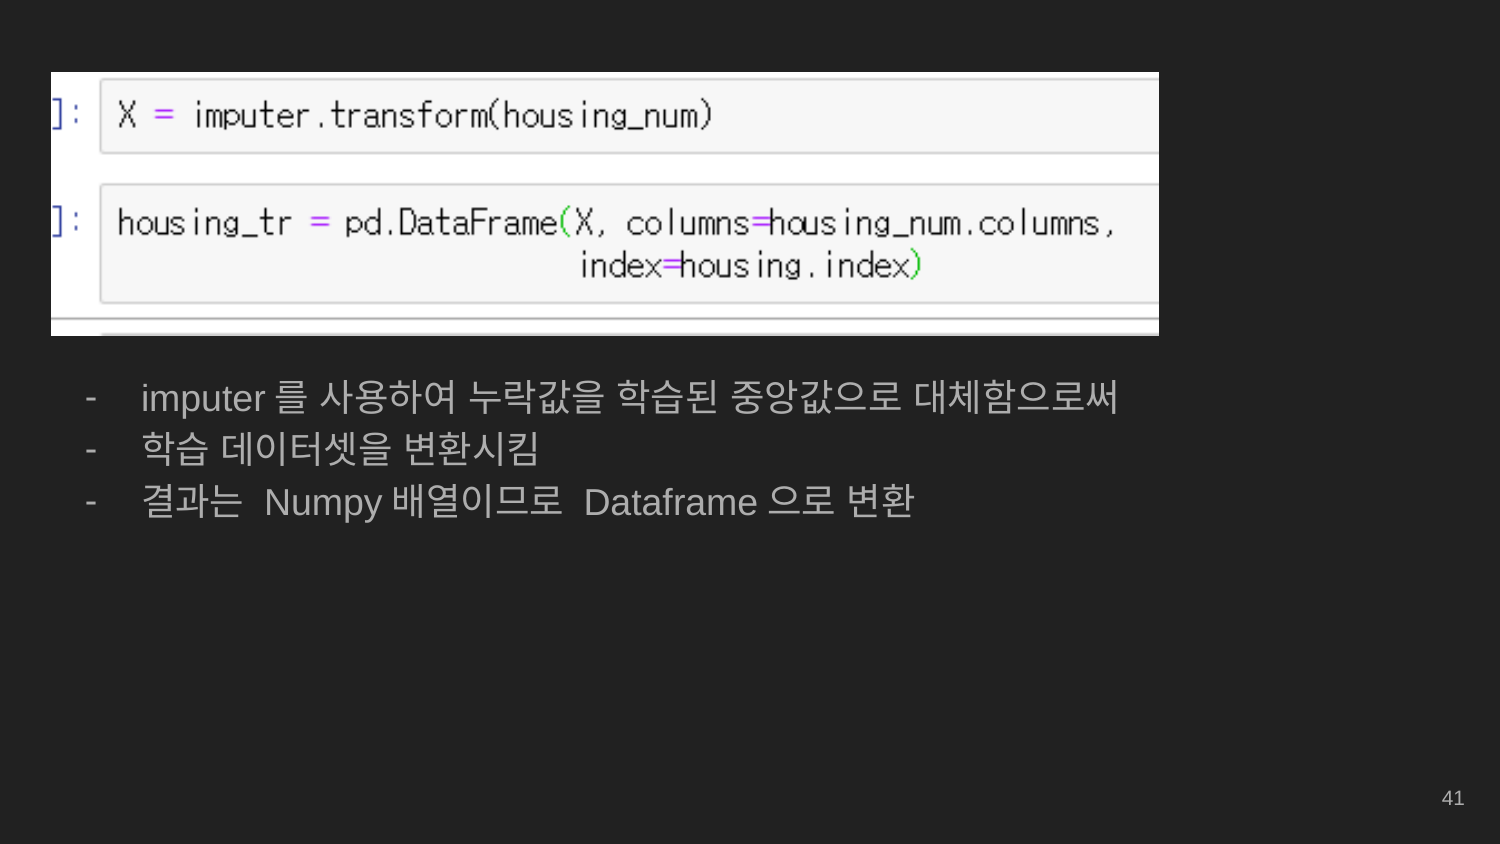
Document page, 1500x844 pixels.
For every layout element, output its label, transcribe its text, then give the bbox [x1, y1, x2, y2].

slide_number ‹#› [1389, 764, 1480, 830]
list imputer를 사용하여 누락값을 학습된 중앙값으로 대체함으로써 학습 데이터셋을 변환시킴 결과는 Numpy배열이므로 Dataframe으로 변환 [51, 189, 1449, 750]
picture [50, 72, 1159, 337]
